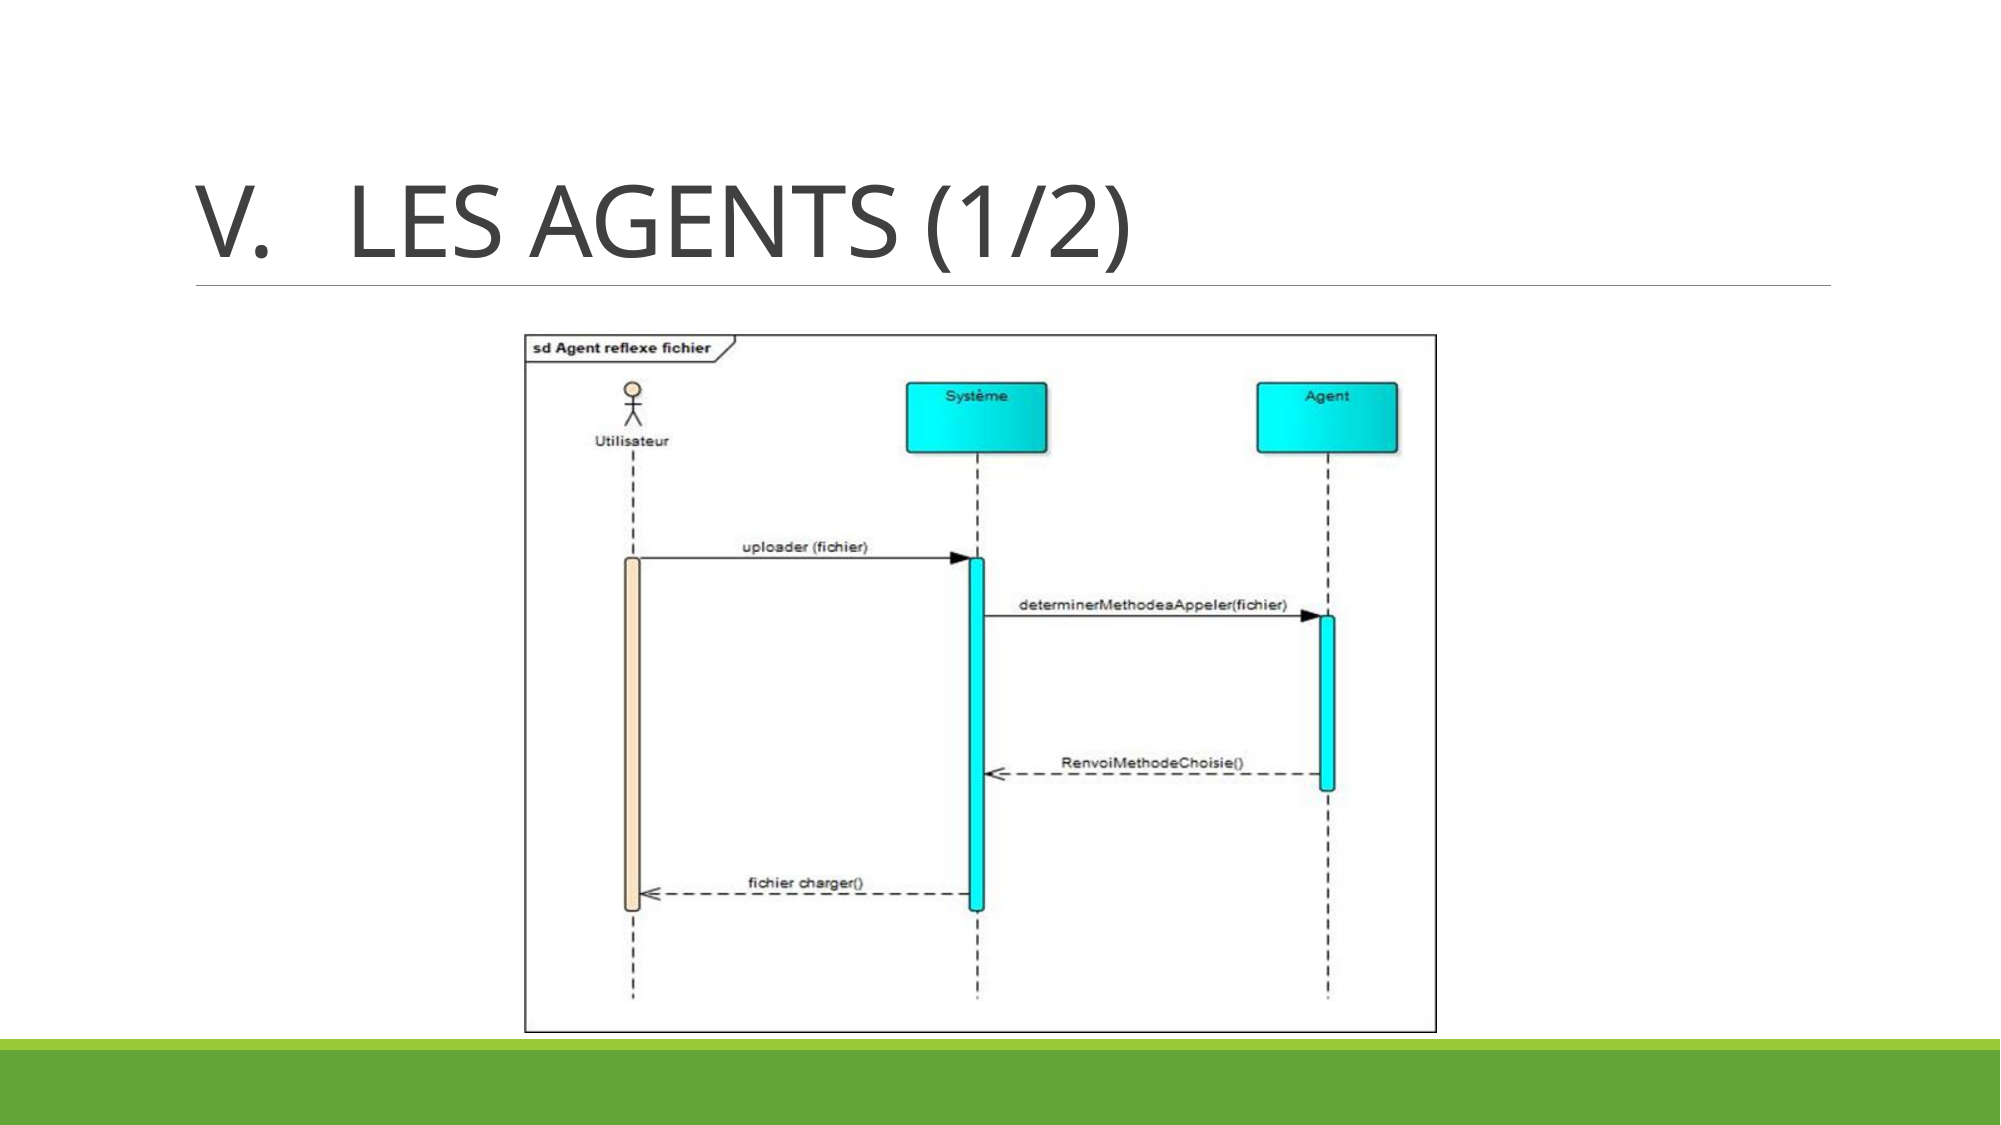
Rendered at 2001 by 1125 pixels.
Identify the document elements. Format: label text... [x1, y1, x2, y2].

picture [523, 333, 1437, 1034]
title V. LES AGENTS (1/2) [180, 47, 1830, 285]
